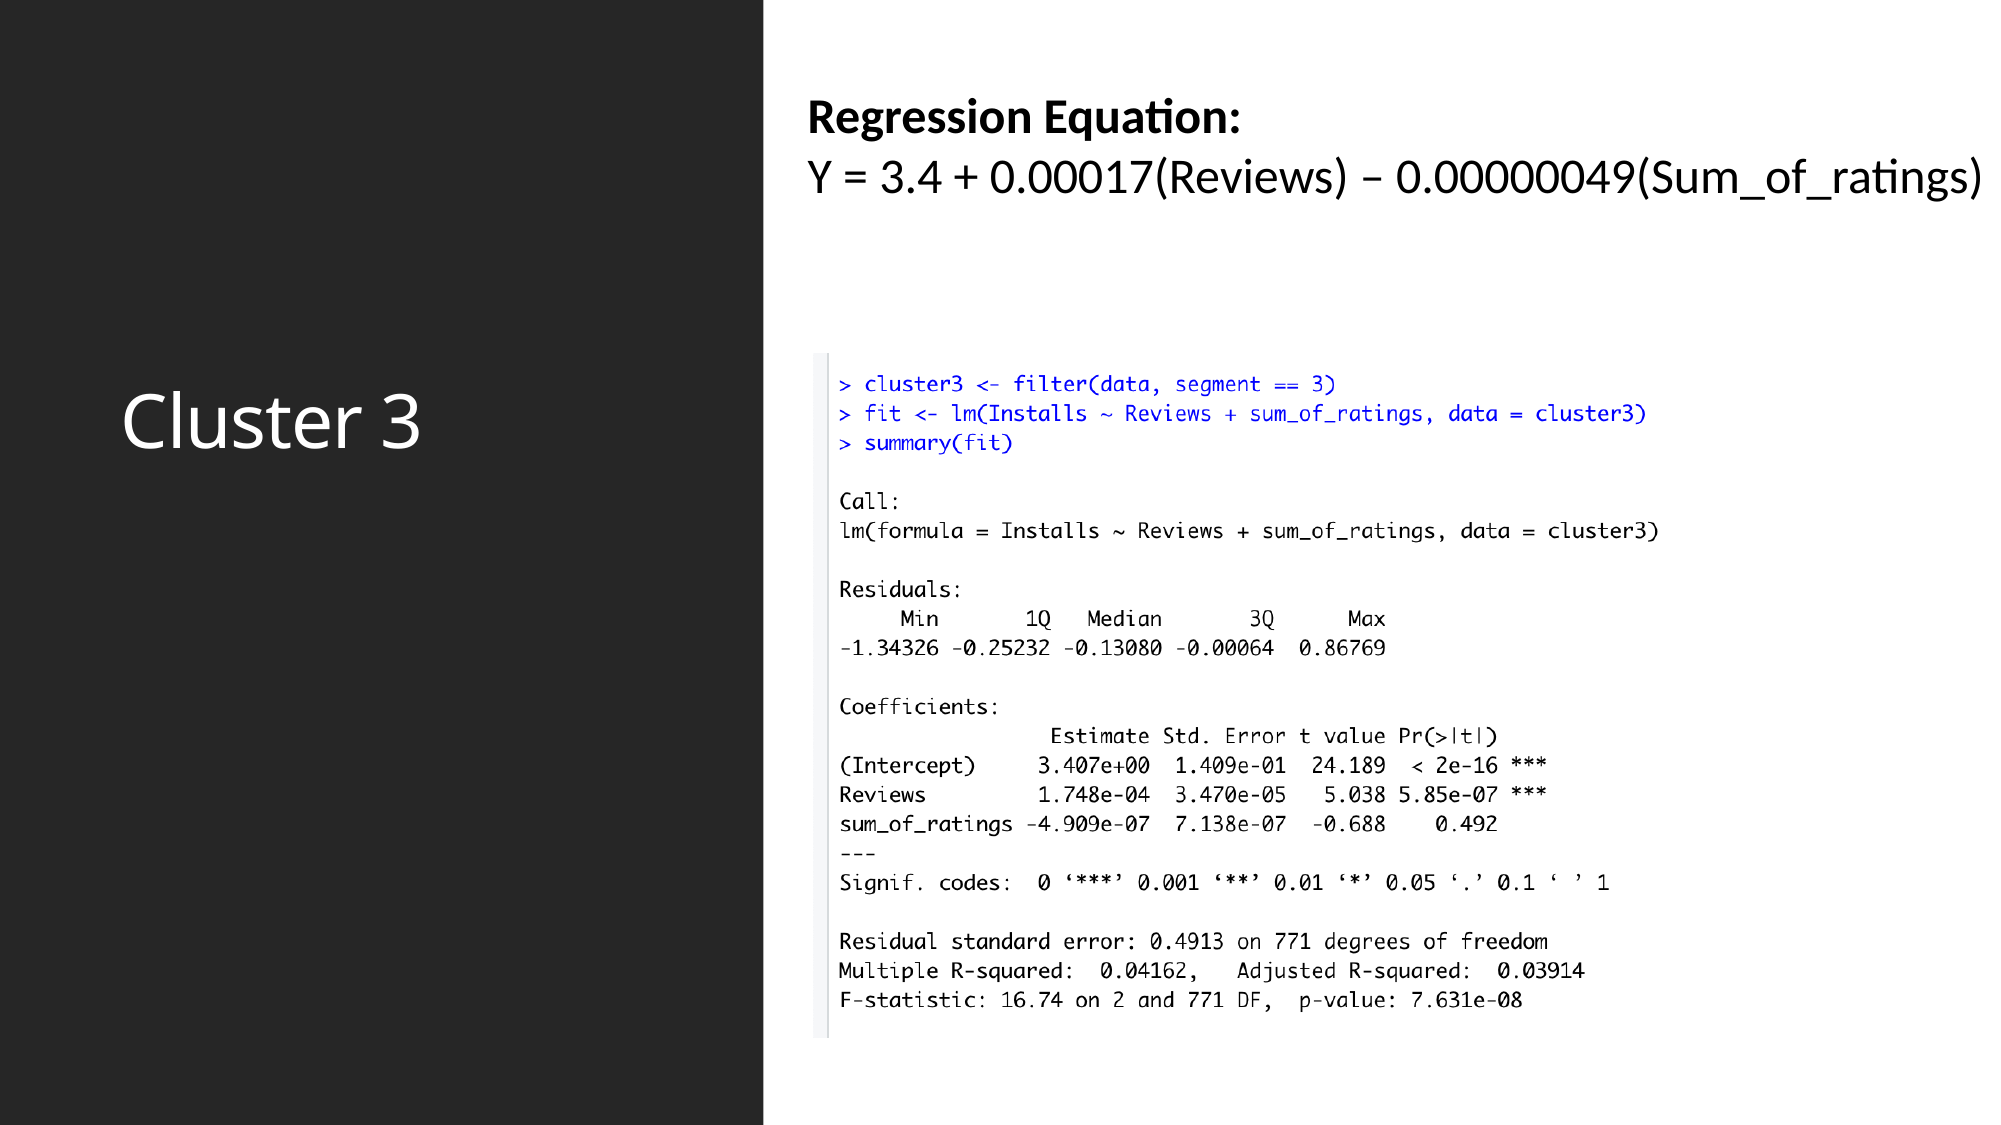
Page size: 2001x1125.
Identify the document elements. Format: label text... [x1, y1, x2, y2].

text_box Regression Equation: Y = 3.4 + 0.00017(Reviews) – 0.00000049(Sum_of_ratings) [792, 75, 2000, 211]
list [812, 353, 1698, 1039]
title Cluster 3 [105, 128, 683, 473]
